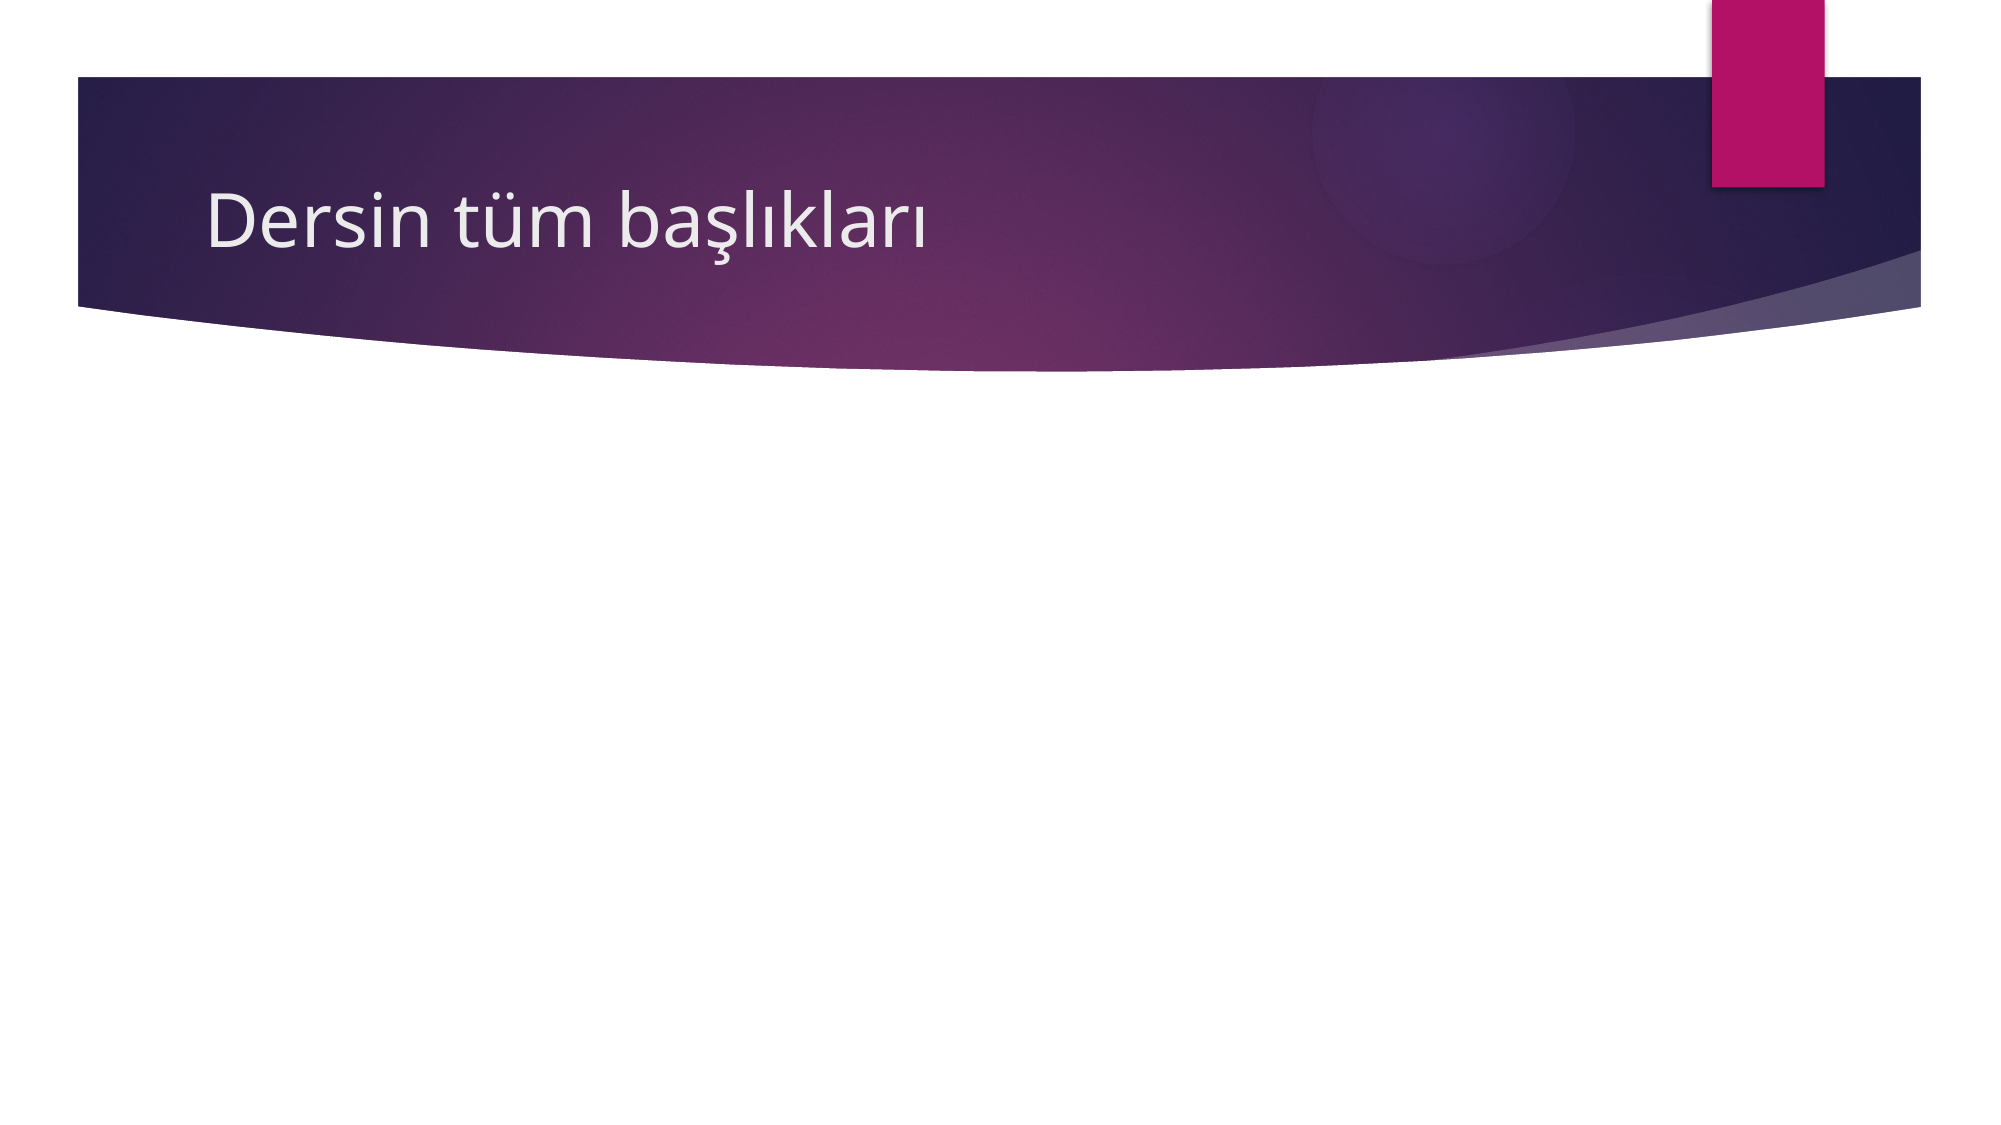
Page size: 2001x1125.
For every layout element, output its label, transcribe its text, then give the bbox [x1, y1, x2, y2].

title Dersin tüm başlıkları [189, 159, 1627, 276]
